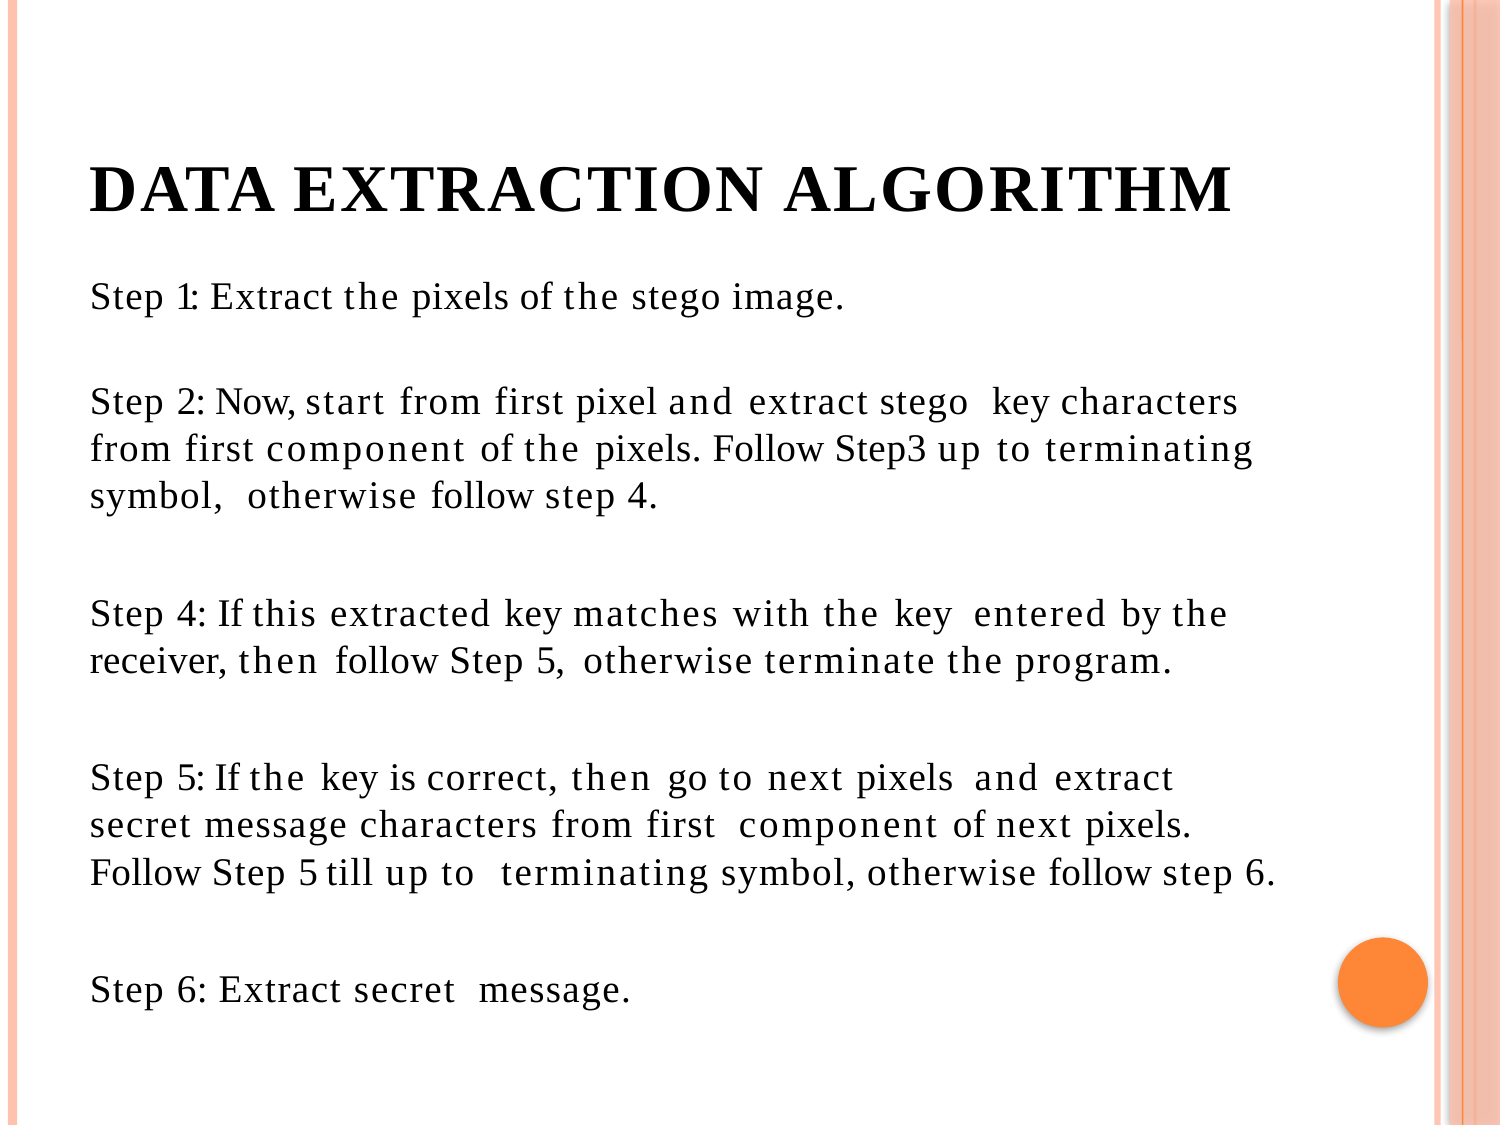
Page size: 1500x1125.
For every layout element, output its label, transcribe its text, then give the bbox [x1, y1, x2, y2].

list Step 1: Extract the pixels of the stego image. Step 2: Now, start from first pixel and extract stego key characters from first component of the pixels. Follow Step3 up to terminating symbol, otherwise follow step 4. Step 4: If this extracted key matches with the key entered by the receiver, then follow Step 5, otherwise terminate the program. Step 5: If the key is correct, then go to next pixels and extract secret message characters from first component of next pixels. Follow Step 5 till up to terminating symbol, otherwise follow step 6. Step 6: Extract secret message. [75, 262, 1300, 1062]
title Data Extraction Algorithm [75, 45, 1300, 233]
